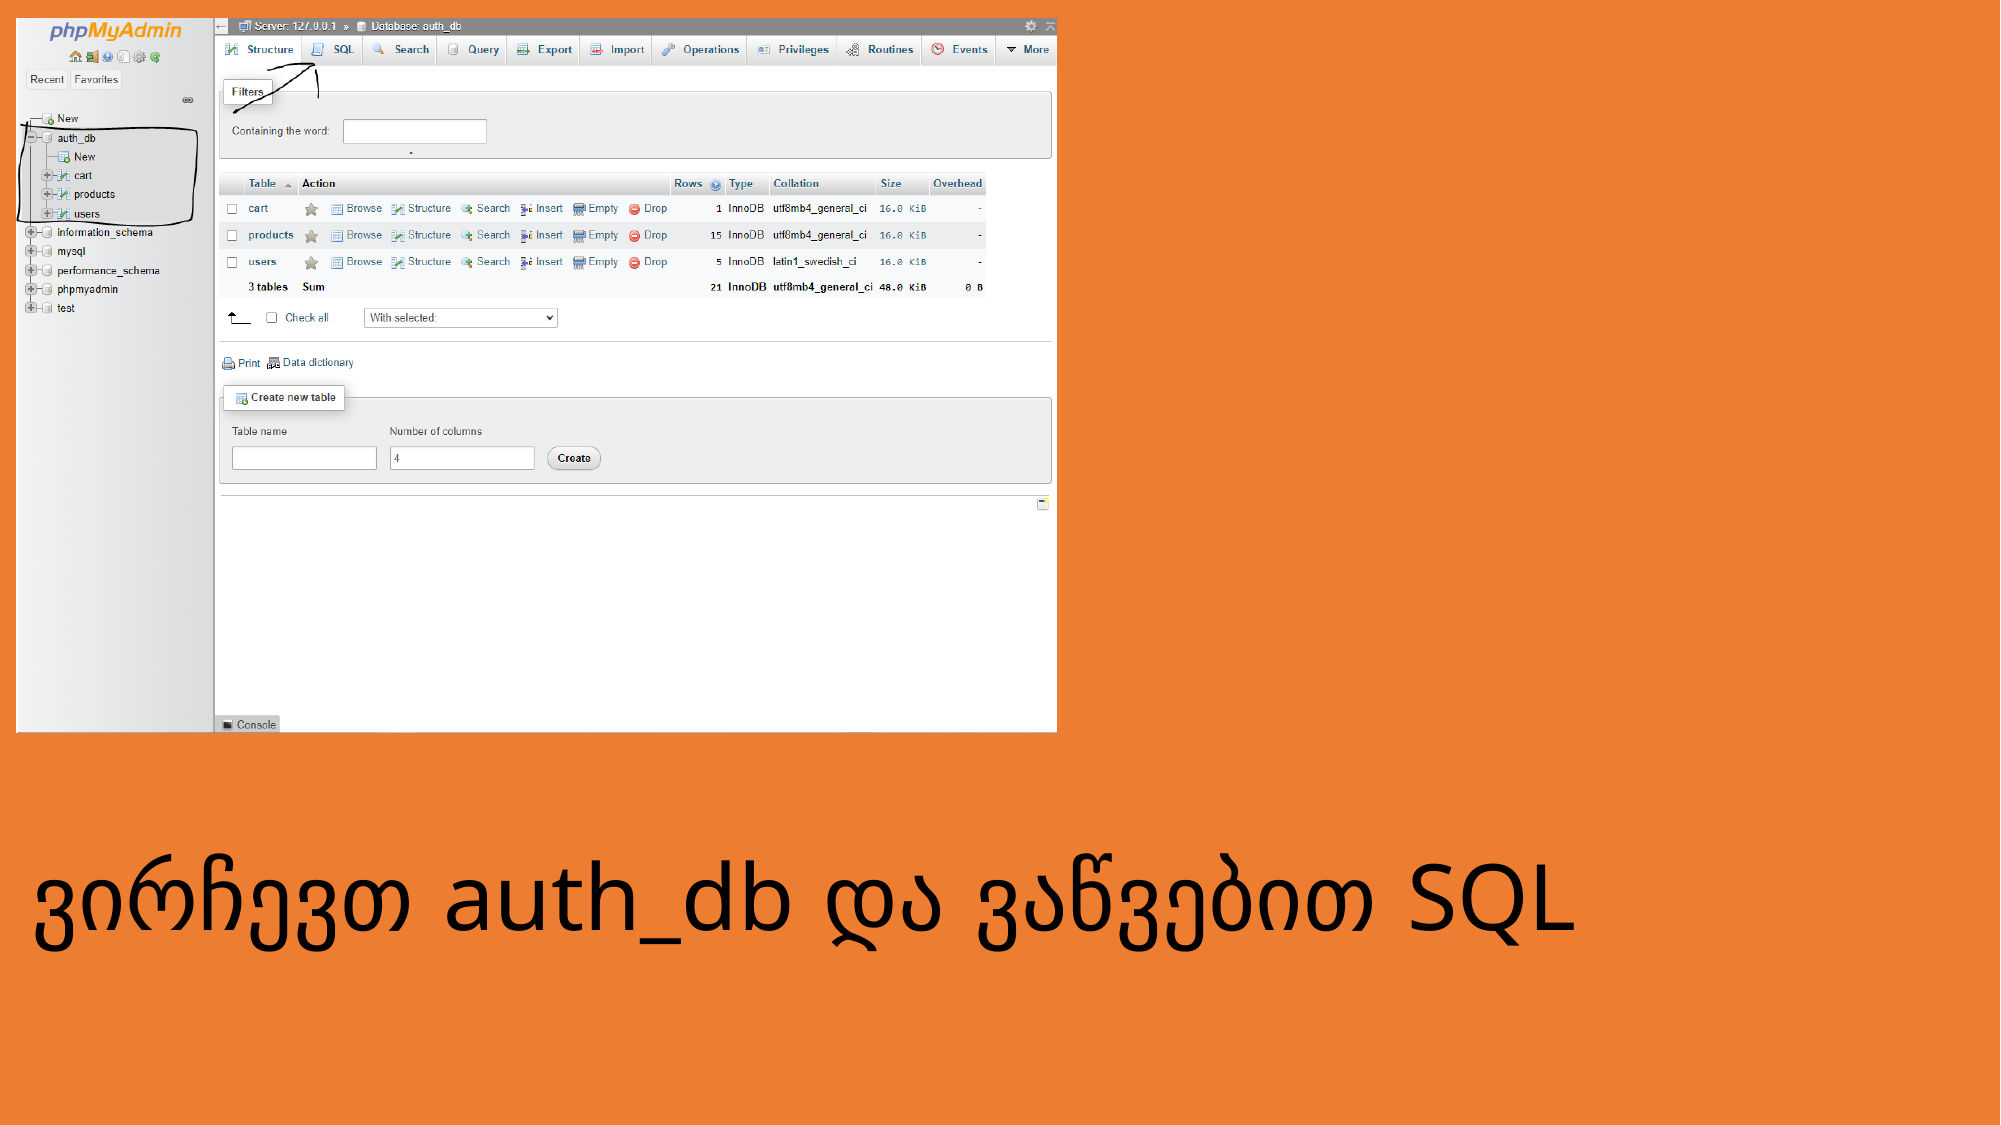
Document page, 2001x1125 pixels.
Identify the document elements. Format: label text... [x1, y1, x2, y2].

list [16, 18, 1057, 733]
title ვირჩევთ auth_db და ვაწვებით SQL [16, 792, 1742, 1010]
